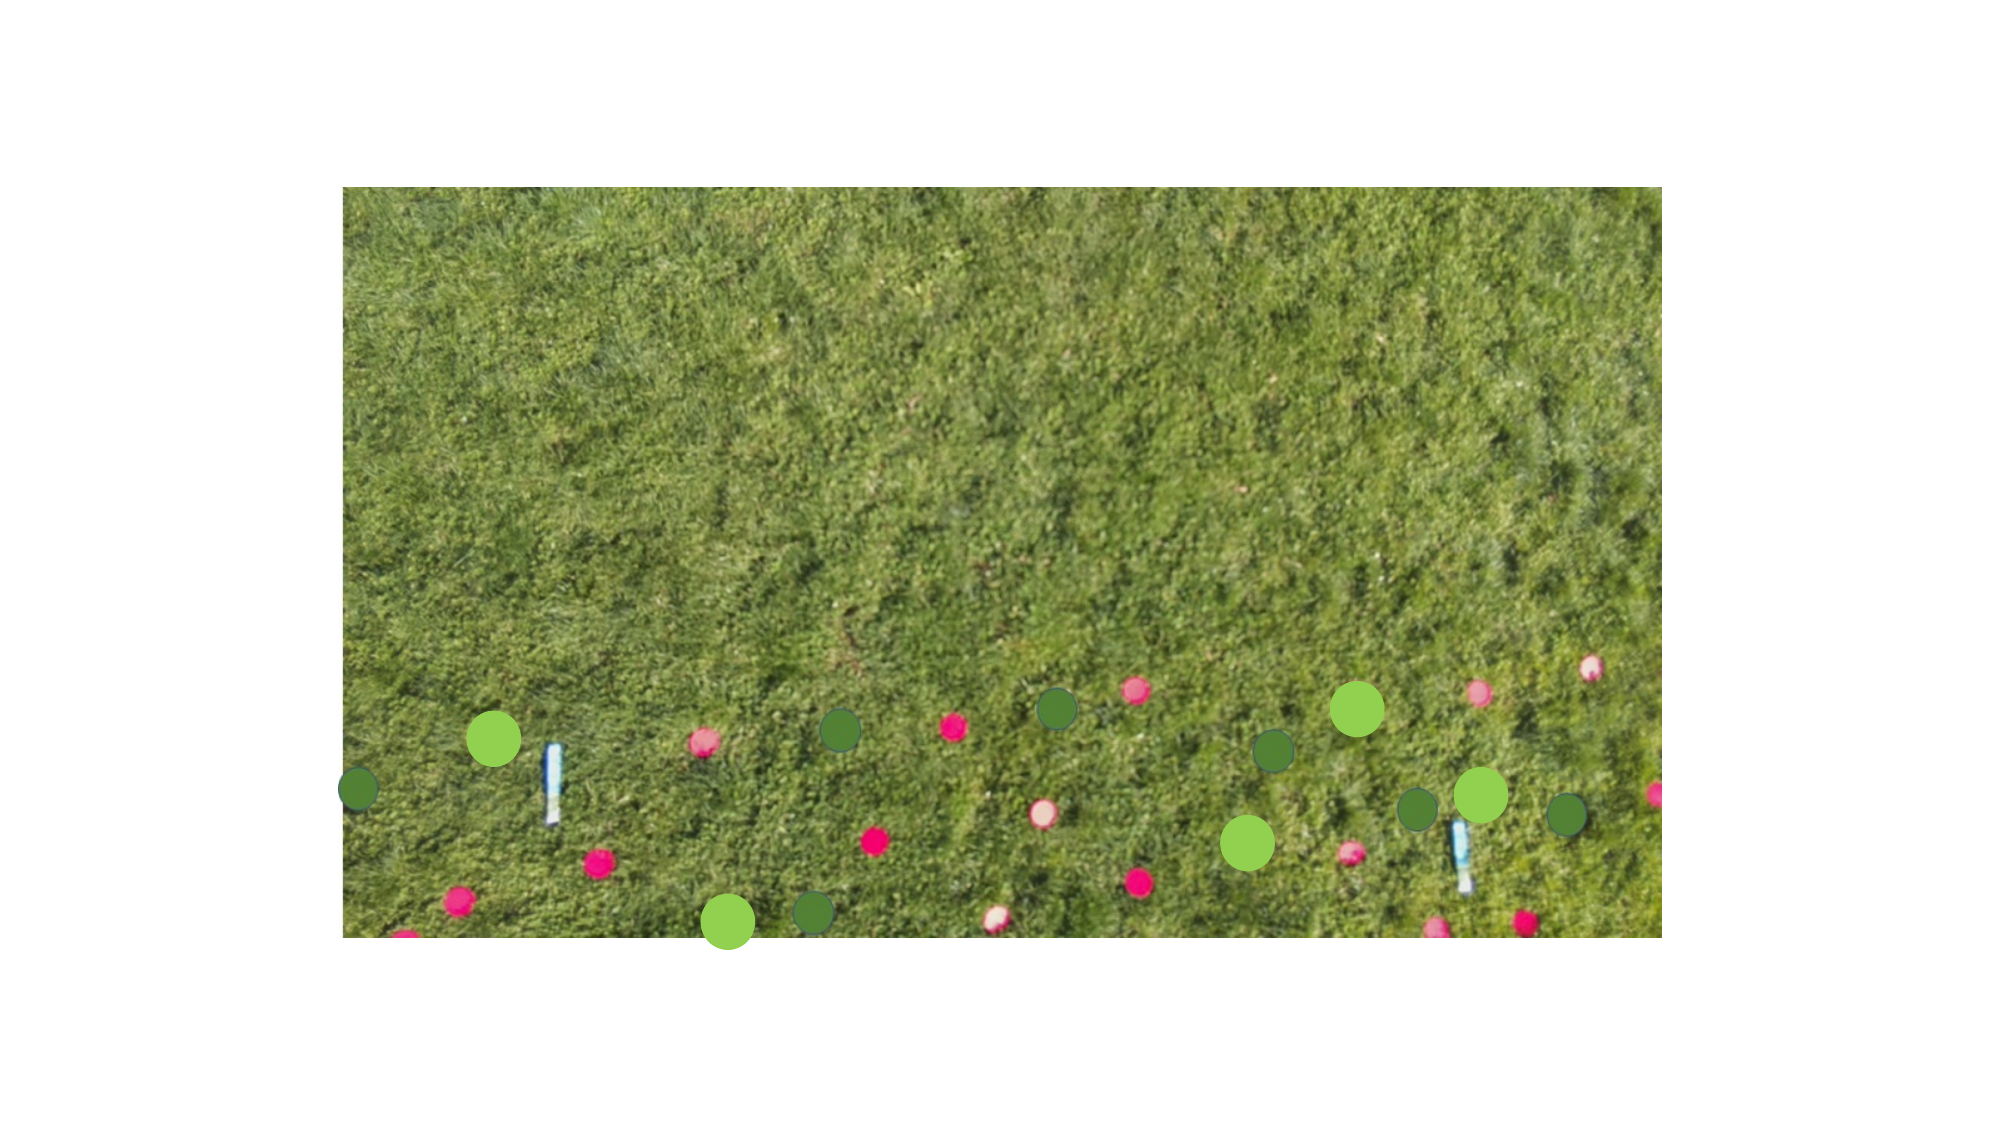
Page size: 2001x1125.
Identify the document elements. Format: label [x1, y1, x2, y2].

text_box [705, 938, 751, 950]
picture [338, 187, 1662, 938]
